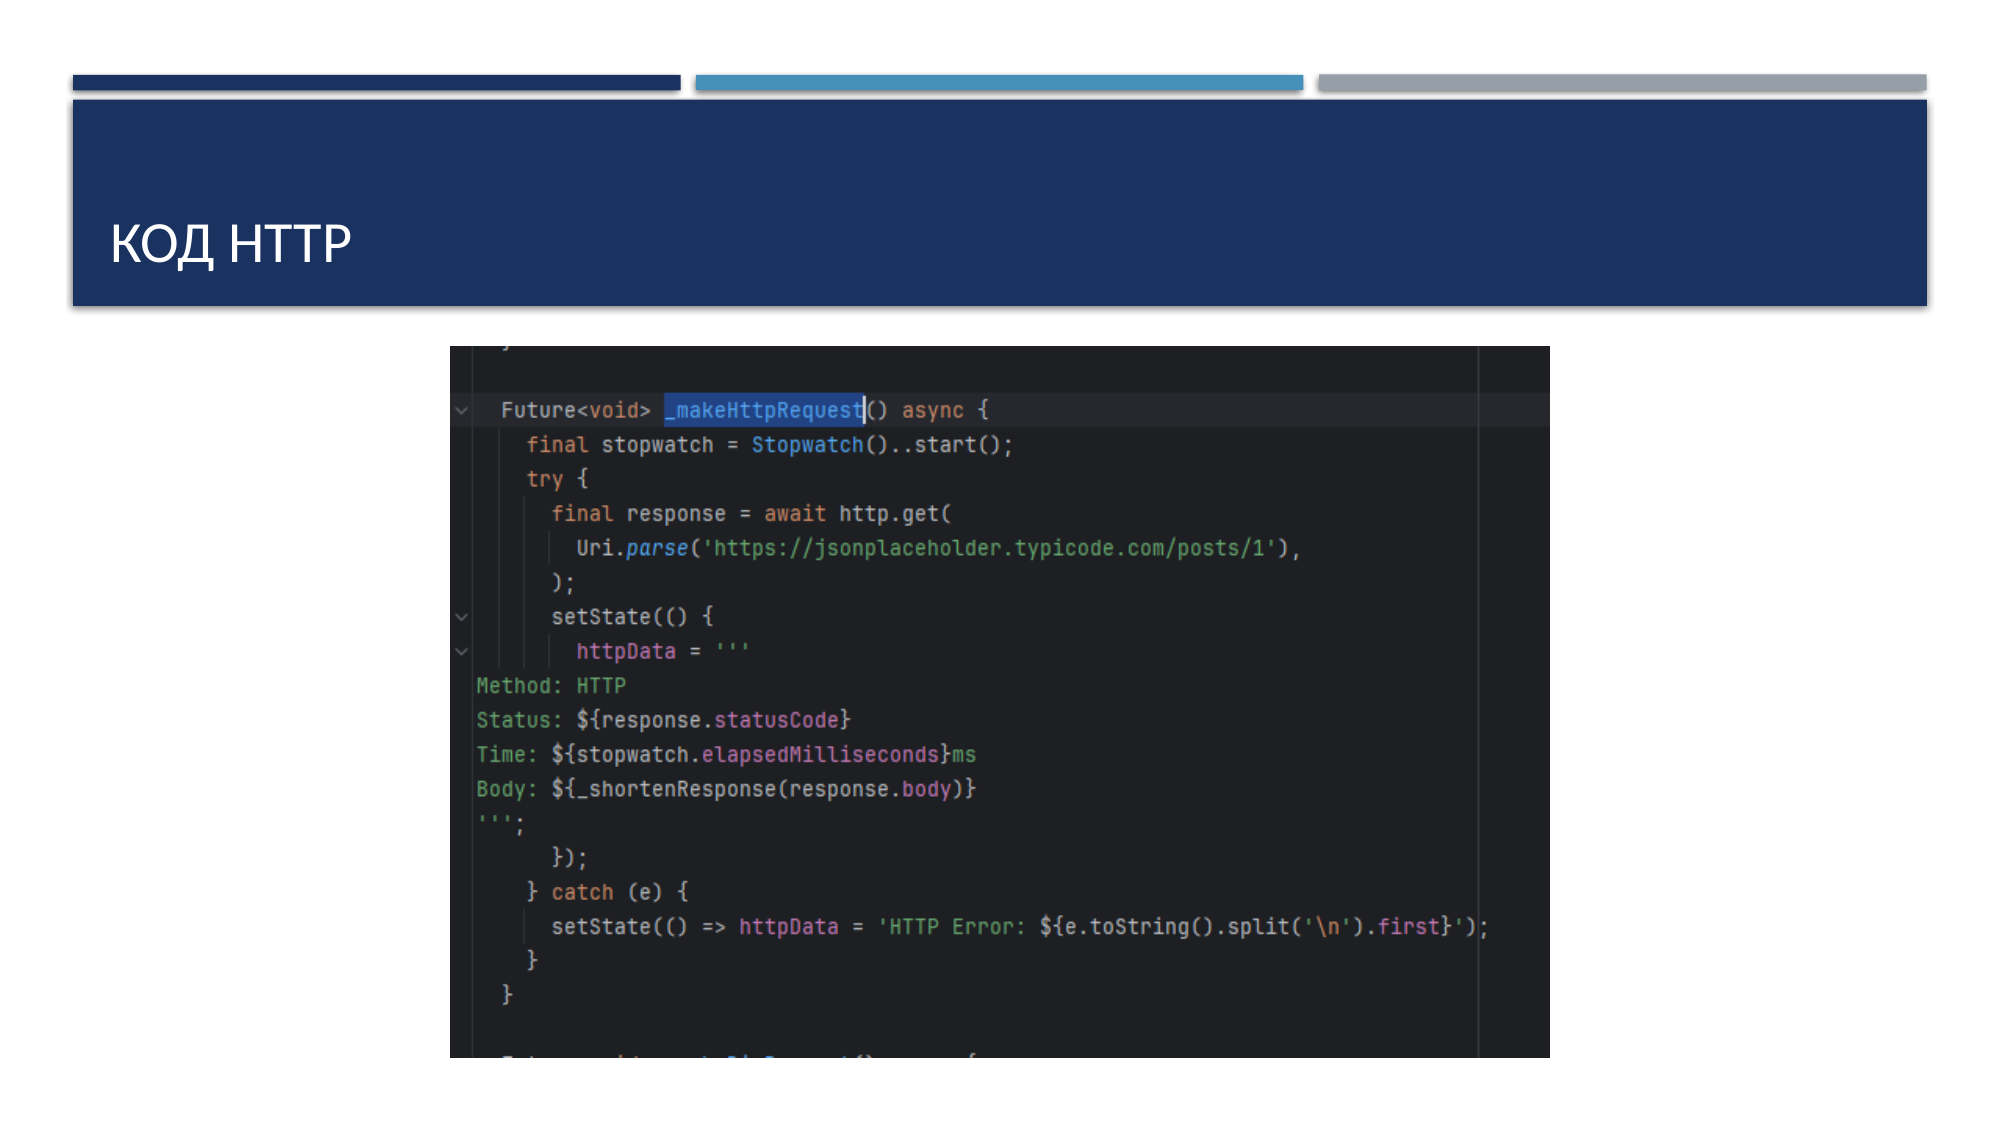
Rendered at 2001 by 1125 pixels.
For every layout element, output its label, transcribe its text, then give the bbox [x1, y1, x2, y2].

picture [450, 345, 1550, 1058]
title Код HTTP [95, 119, 1905, 282]
